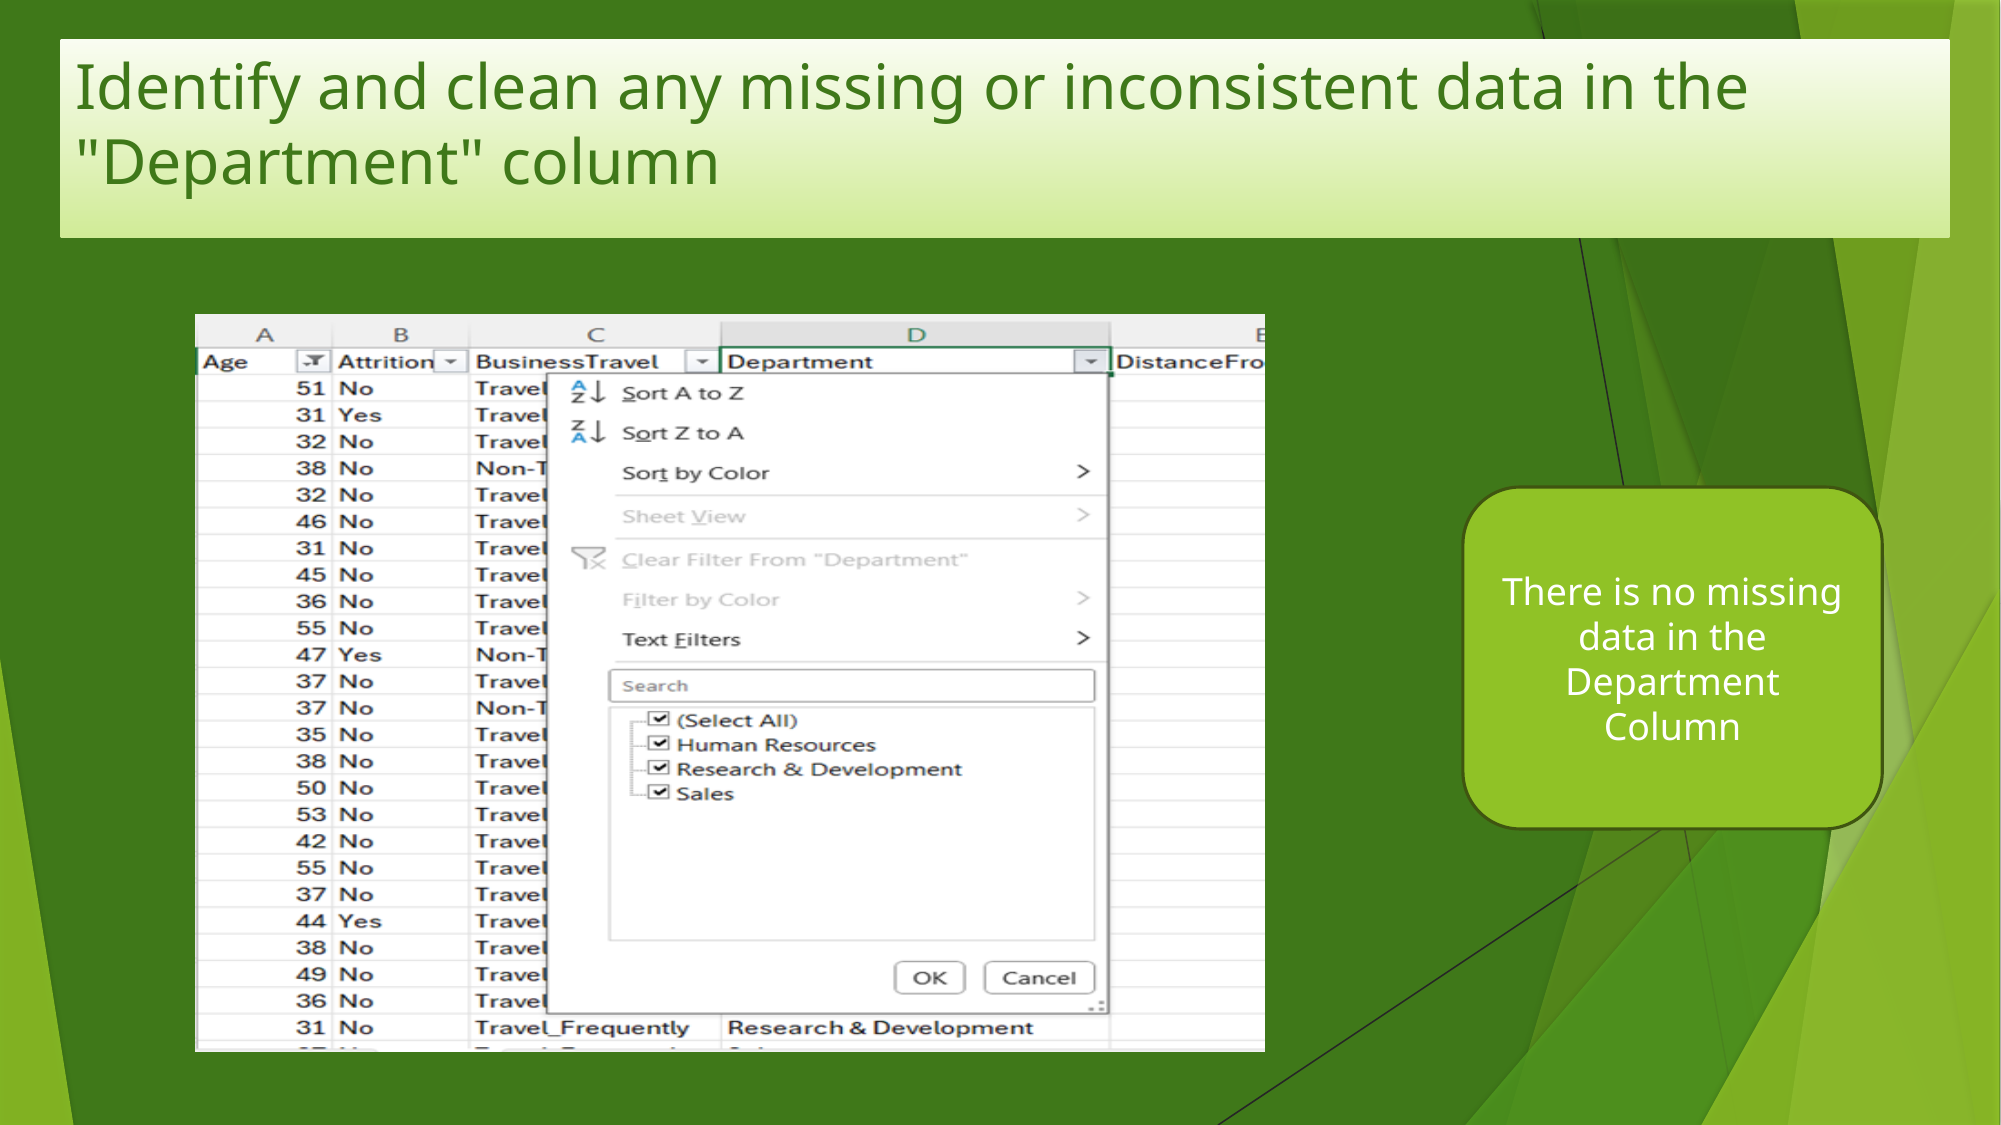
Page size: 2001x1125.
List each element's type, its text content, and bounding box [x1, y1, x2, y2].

text_box There is no missing data in the Department Column [1461, 485, 1884, 831]
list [194, 313, 1265, 1053]
title Identify and clean any missing or inconsistent data in the "Department" column [60, 39, 1950, 238]
